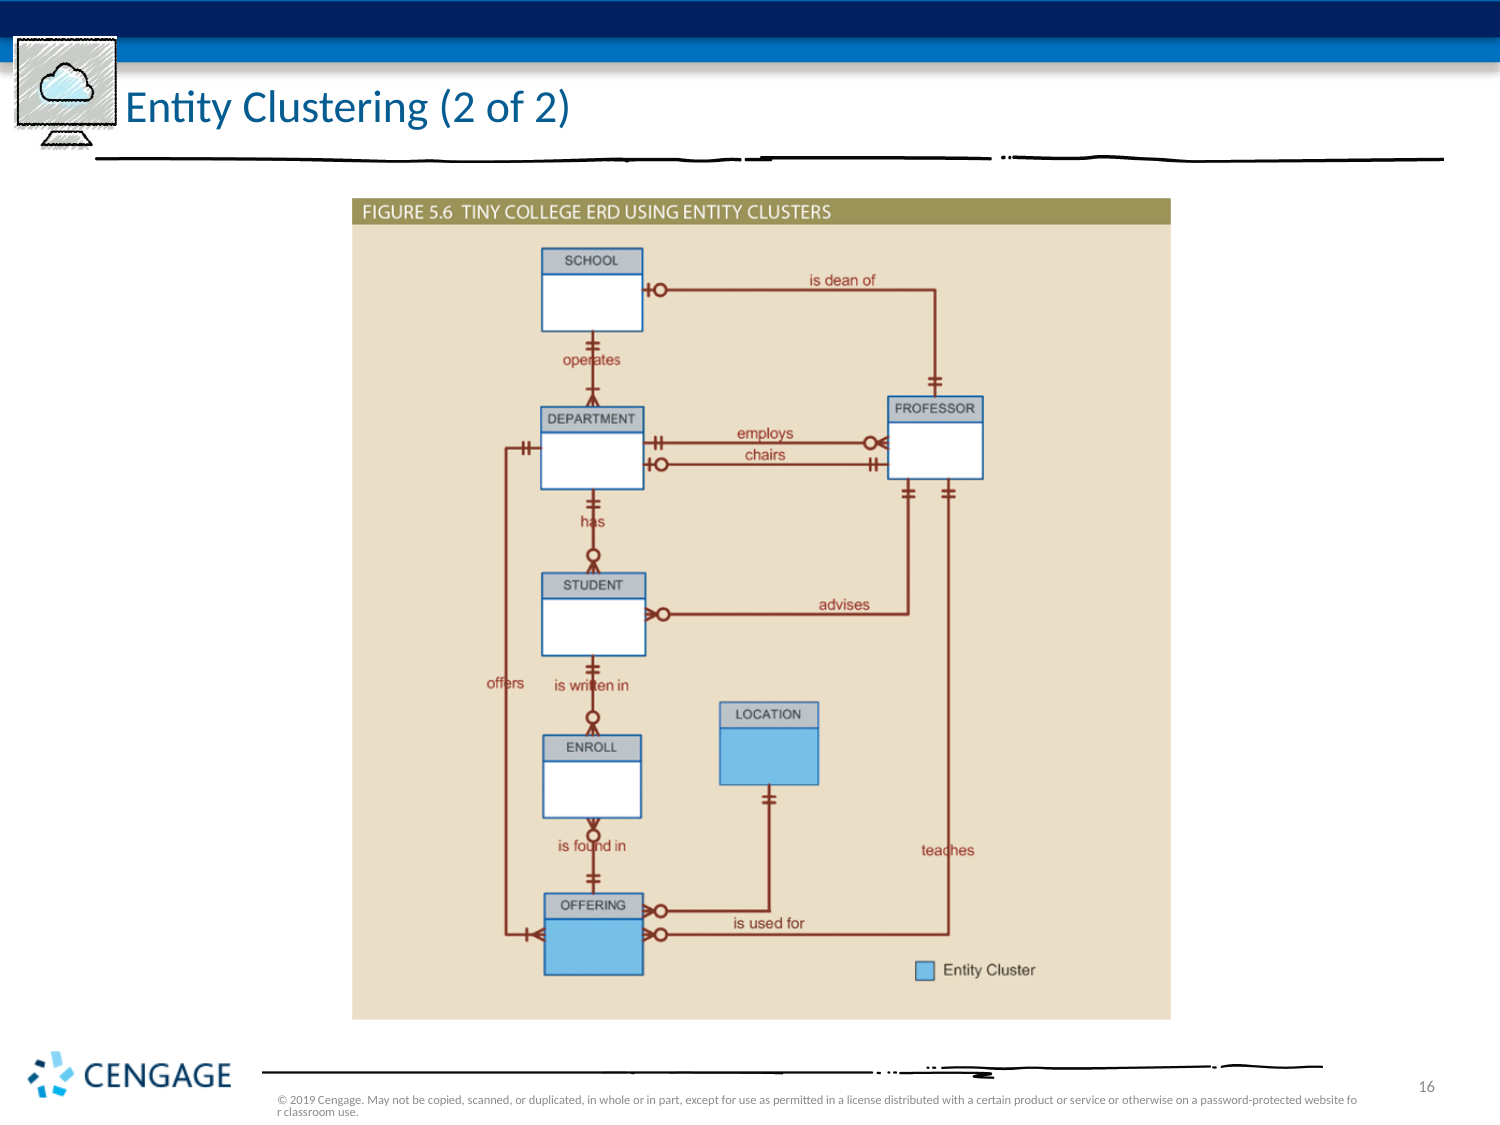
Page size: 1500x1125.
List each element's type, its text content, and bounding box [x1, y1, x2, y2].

picture [7, 1037, 244, 1111]
picture [95, 155, 1444, 163]
footer © 2019 Cengage. May not be copied, scanned, or duplicated, in whole or in part, except for use as permitted in a license distributed with a certain product or service or otherwise on a password-protected website for classroom use. [262, 1079, 1375, 1120]
picture [262, 1064, 1323, 1079]
title Entity Clustering (2 of 2) [125, 84, 1442, 132]
picture [13, 36, 117, 151]
picture [349, 196, 1174, 1022]
